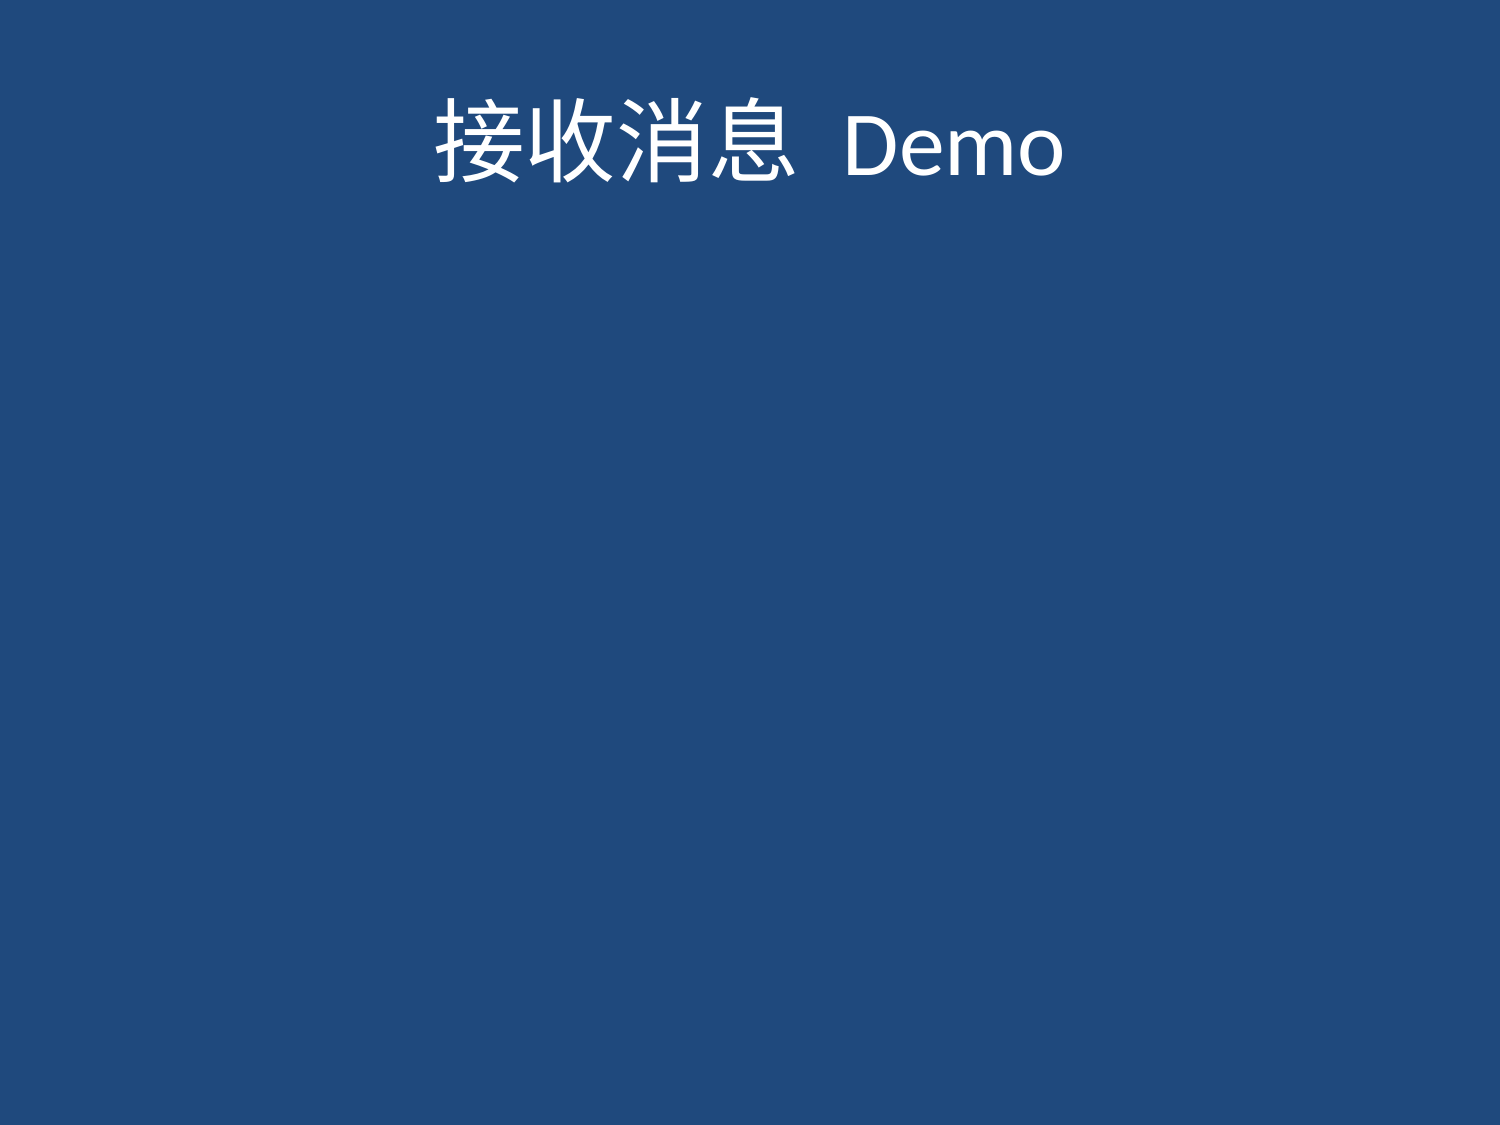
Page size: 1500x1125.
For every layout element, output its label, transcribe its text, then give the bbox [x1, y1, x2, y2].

title 接收消息 Demo [75, 45, 1425, 233]
